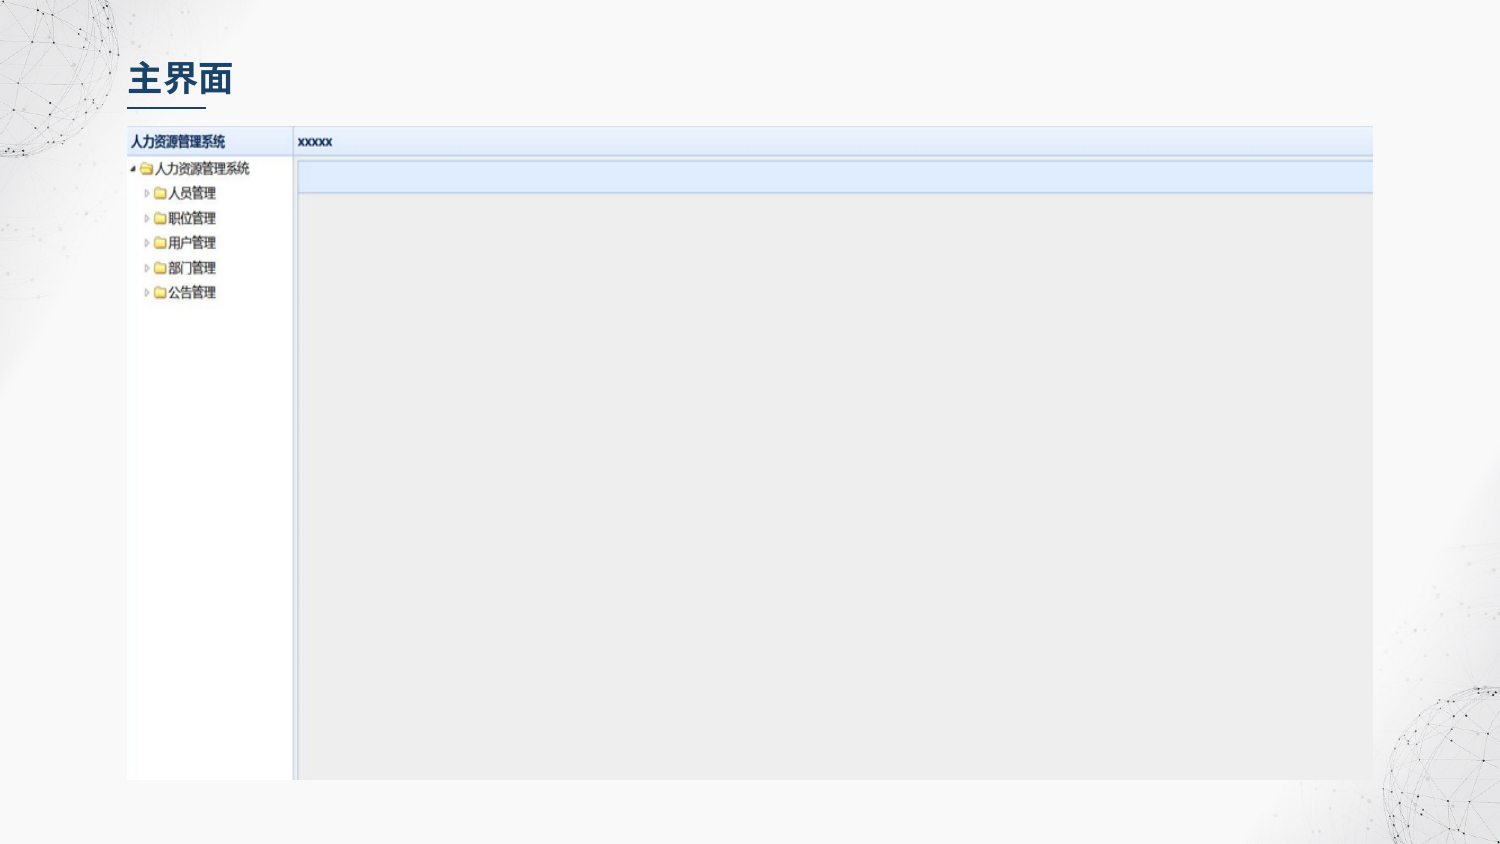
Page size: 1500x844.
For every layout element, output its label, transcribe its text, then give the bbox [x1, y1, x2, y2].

picture [0, 0, 1500, 844]
text_box 主界面 [116, 50, 488, 105]
